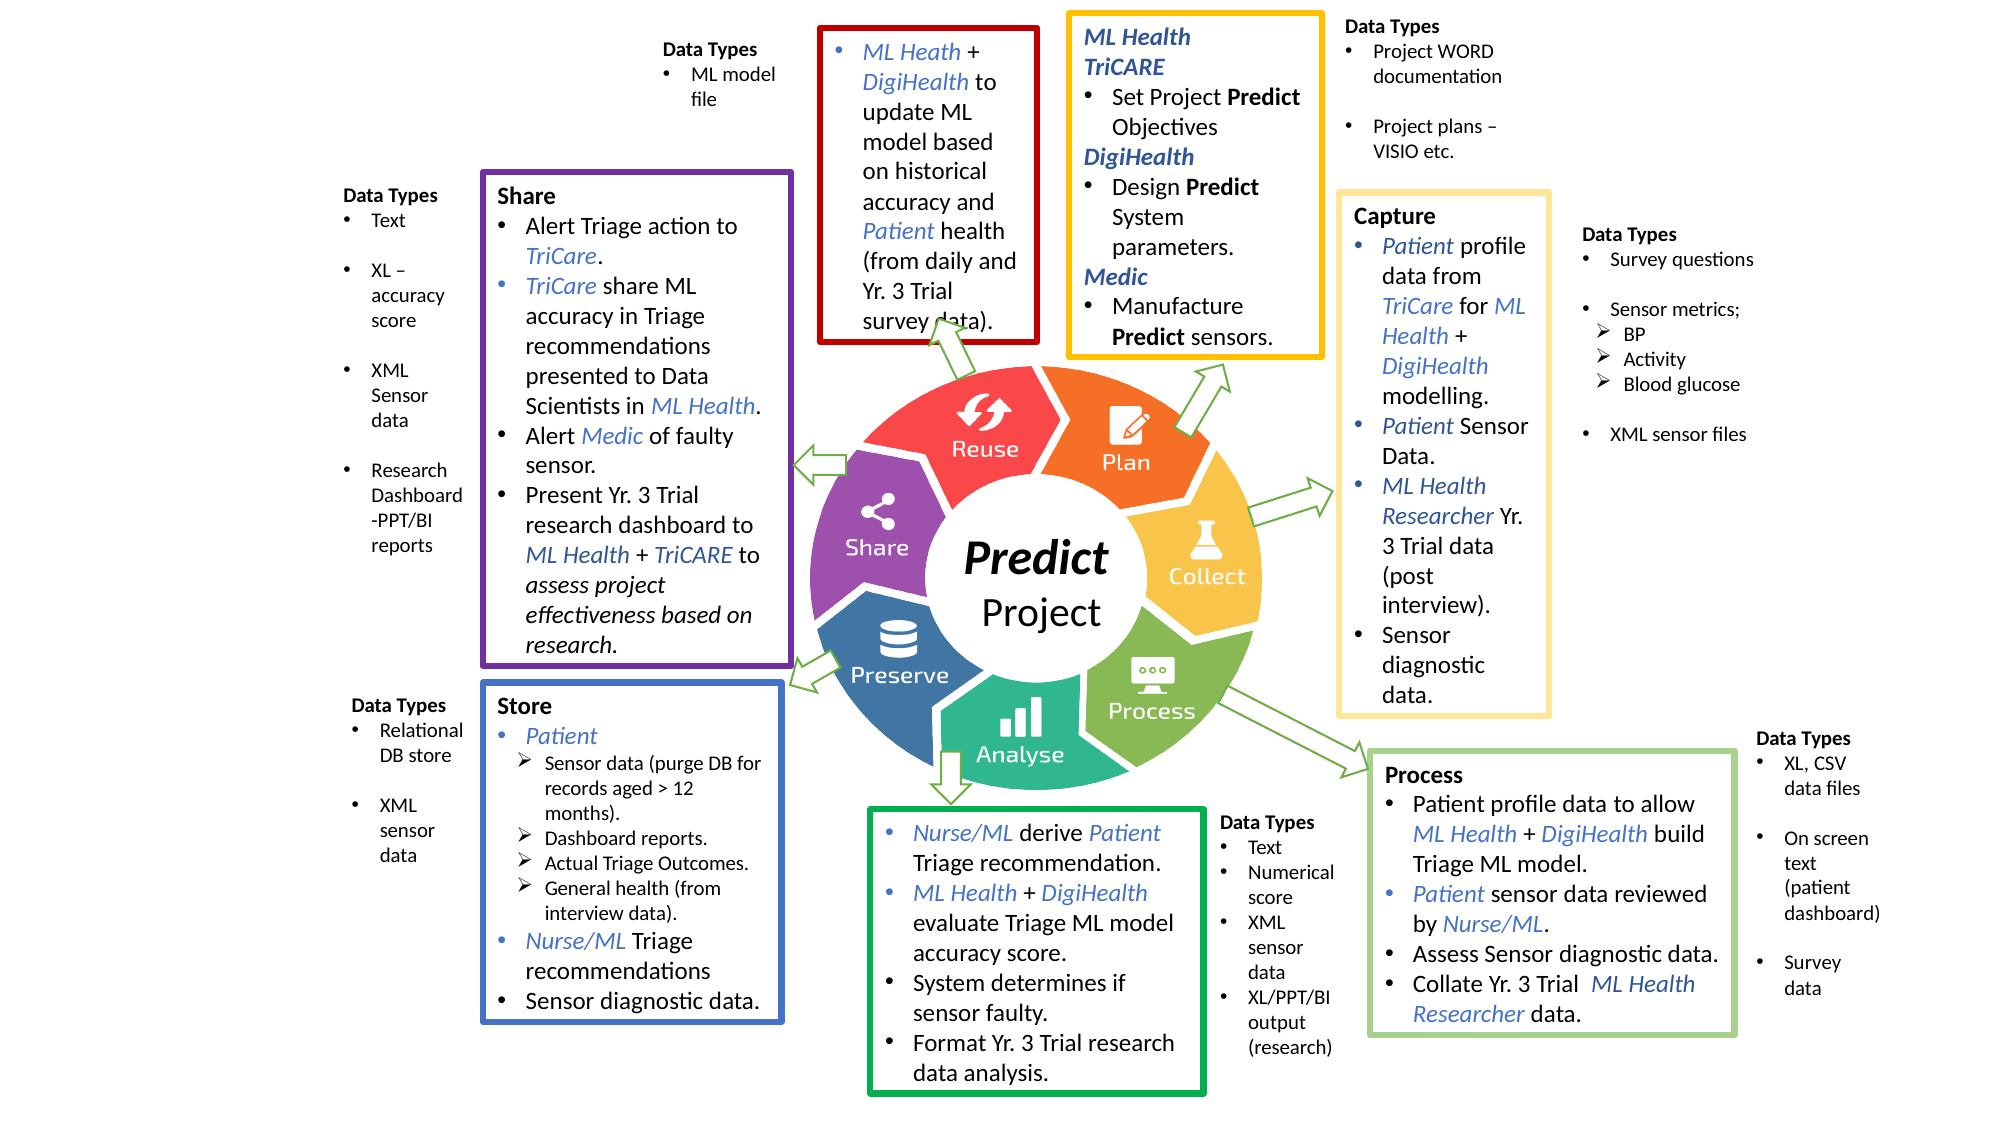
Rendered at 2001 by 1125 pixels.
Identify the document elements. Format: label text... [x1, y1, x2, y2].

text_box Share Alert Triage action to TriCare. TriCare share ML accuracy in Triage recommendations presented to Data Scientists in ML Health. Alert Medic of faulty sensor. Present Yr. 3 Trial research dashboard to ML Health + TriCARE to assess project effectiveness based on research. [482, 172, 792, 666]
text_box Data Types Project WORD documentation Project plans – VISIO etc. [1330, 5, 1558, 195]
text_box Process Patient profile data to allow ML Health + DigiHealth build Triage ML model. Patient sensor data reviewed by Nurse/ML. Assess Sensor diagnostic data. Collate Yr. 3 Trial ML Health Researcher data. [1370, 750, 1735, 1035]
text_box [935, 790, 967, 806]
text_box Data Types Survey questions Sensor metrics; BP Activity Blood glucose XML sensor files [1567, 213, 1769, 479]
text_box Nurse/ML derive Patient Triage recommendation. ML Health + DigiHealth evaluate Triage ML model accuracy score. System determines if sensor faulty. Format Yr. 3 Trial research data analysis. [870, 809, 1204, 1094]
text_box [788, 655, 810, 692]
text_box Data Types Text Numerical score XML sensor data XL/PPT/BI output (research) [1205, 801, 1357, 1091]
text_box [927, 317, 974, 366]
text_box ML Heath + DigiHealth to update ML model based on historical accuracy and Patient health (from daily and Yr. 3 Trial survey data). [819, 27, 1037, 343]
text_box [792, 447, 810, 483]
text_box Data Types Text XL – accuracy score XML Sensor data Research Dashboard -PPT/BI reports [328, 174, 480, 589]
text_box Data Types Relational DB store XML sensor data [336, 684, 488, 900]
text_box [1262, 702, 1370, 780]
text_box Capture Patient profile data from TriCare for ML Health + DigiHealth modelling. Patient Sensor Data. ML Health Researcher Yr. 3 Trial data (post interview). Sensor diagnostic data. [1339, 195, 1550, 717]
text_box ML Health TriCARE Set Project Predict Objectives DigiHealth Design Predict System parameters. Medic Manufacture Predict sensors. [1069, 13, 1323, 358]
text_box Data Types ML model file [648, 27, 814, 143]
text_box Data Types XL, CSV data files On screen text (patient dashboard) Survey data [1741, 716, 1898, 1032]
text_box [1262, 476, 1334, 525]
picture [810, 366, 1262, 790]
text_box Store Patient Sensor data (purge DB for records aged > 12 months). Dashboard reports. Actual Triage Outcomes. General health (from interview data). Nurse/ML Triage recommendations Sensor diagnostic data. [482, 682, 782, 1022]
